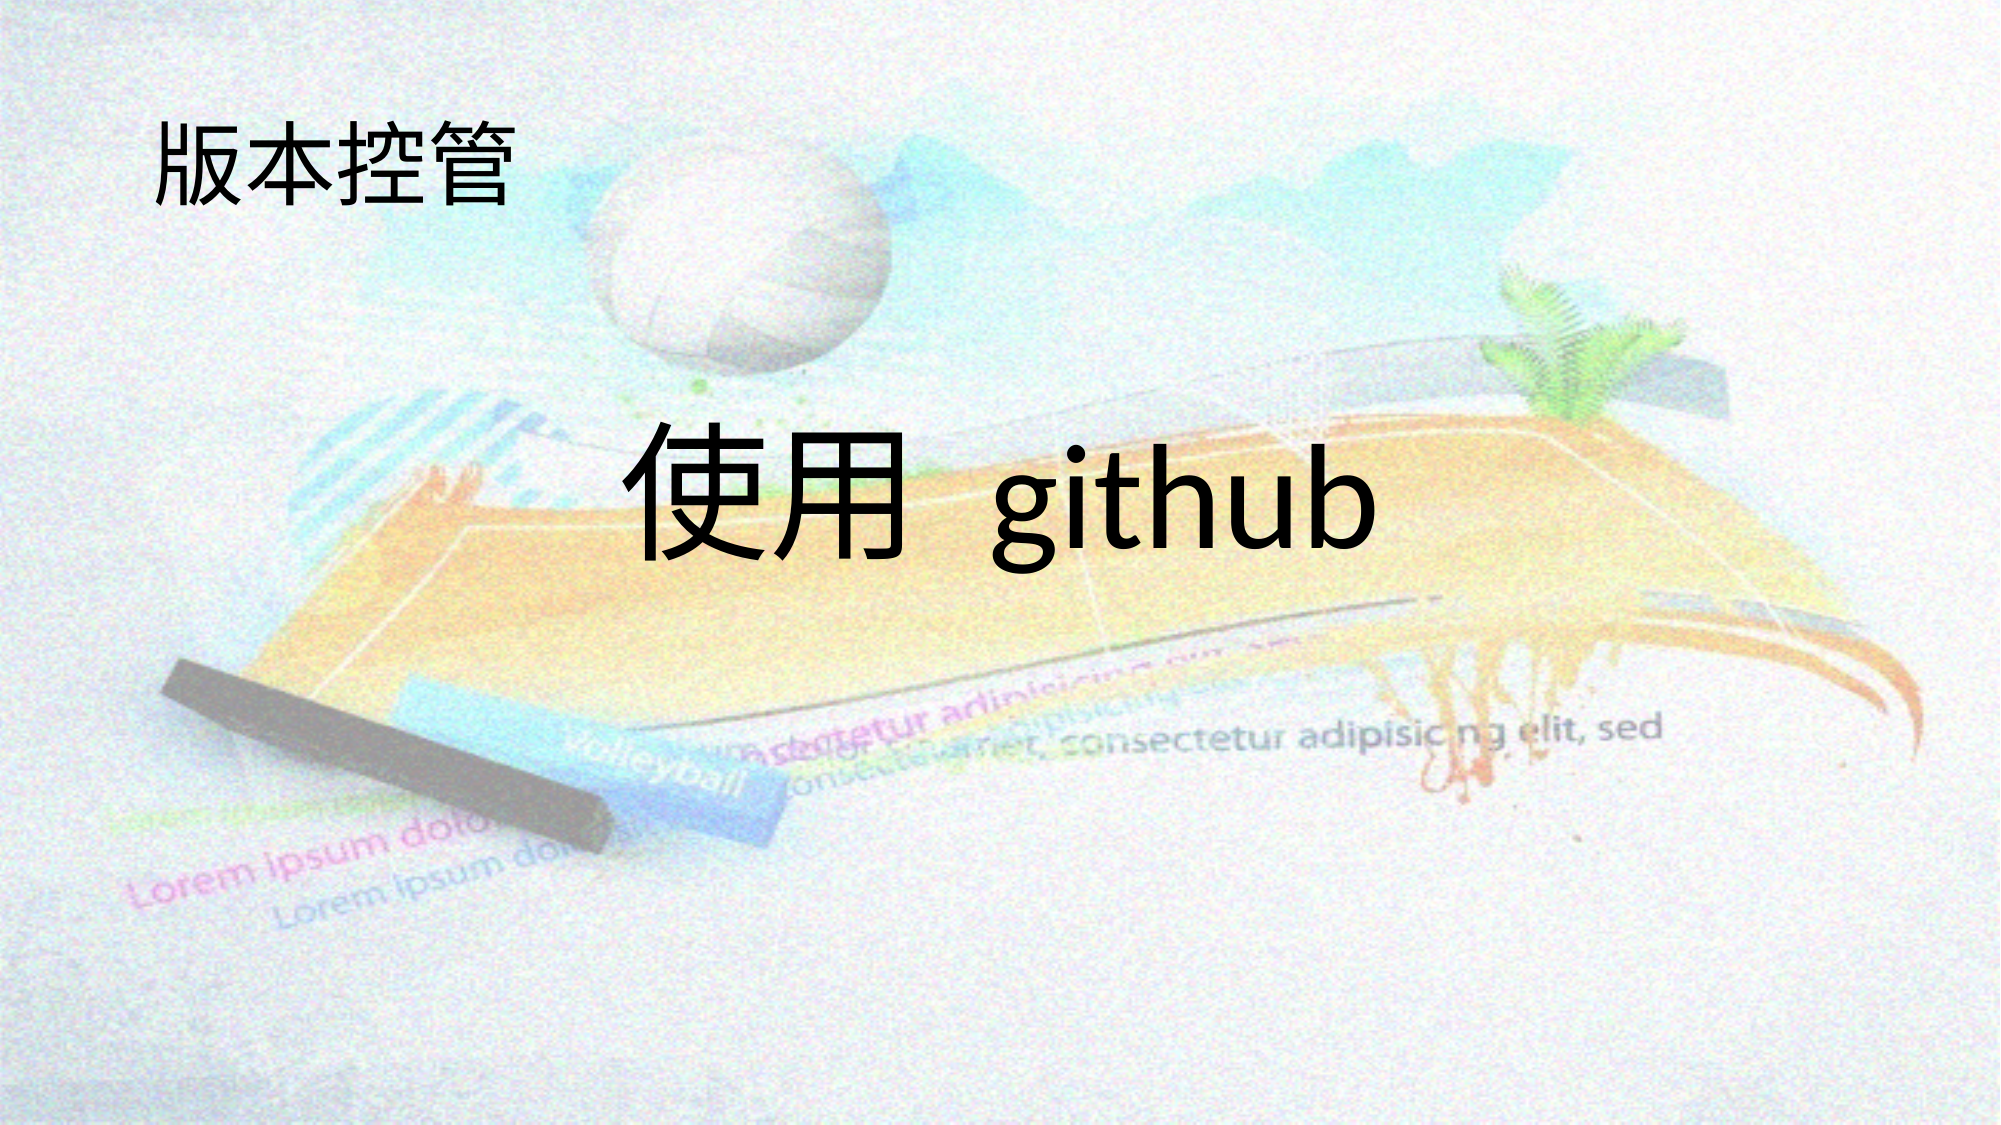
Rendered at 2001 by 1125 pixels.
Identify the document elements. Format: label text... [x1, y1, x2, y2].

list 使用 github [137, 411, 1863, 1125]
title 版本控管 [137, 59, 1863, 278]
